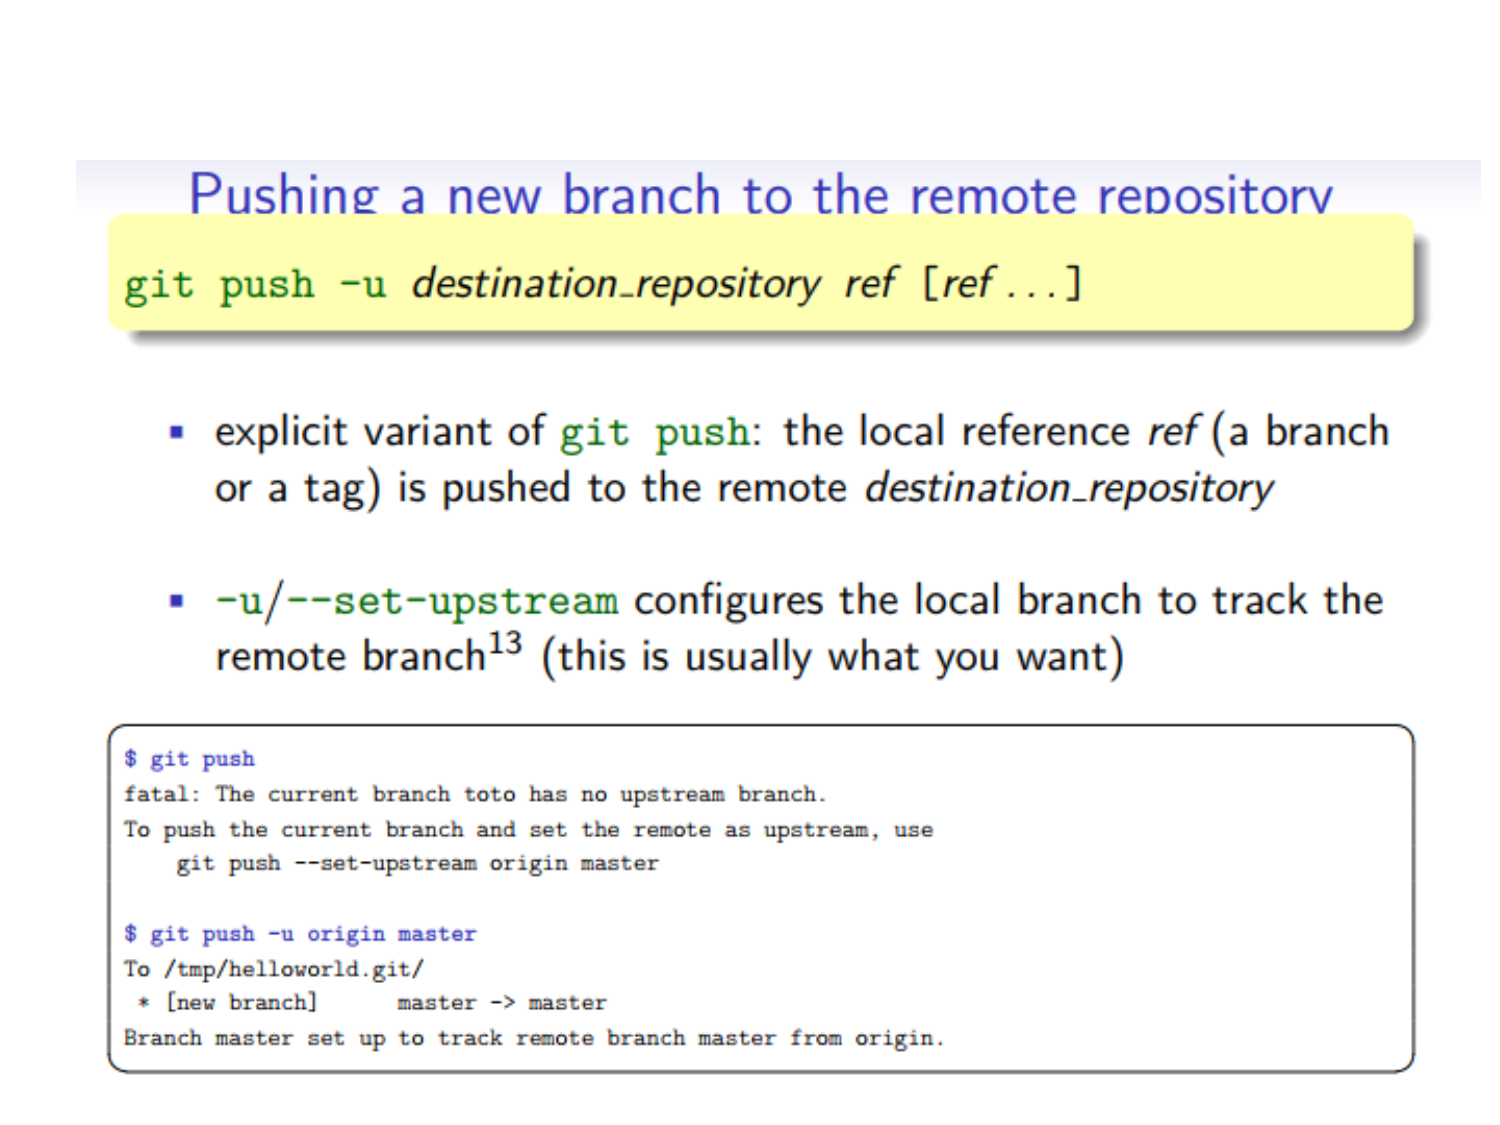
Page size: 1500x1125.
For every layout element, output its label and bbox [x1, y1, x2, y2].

picture [76, 160, 1481, 1083]
